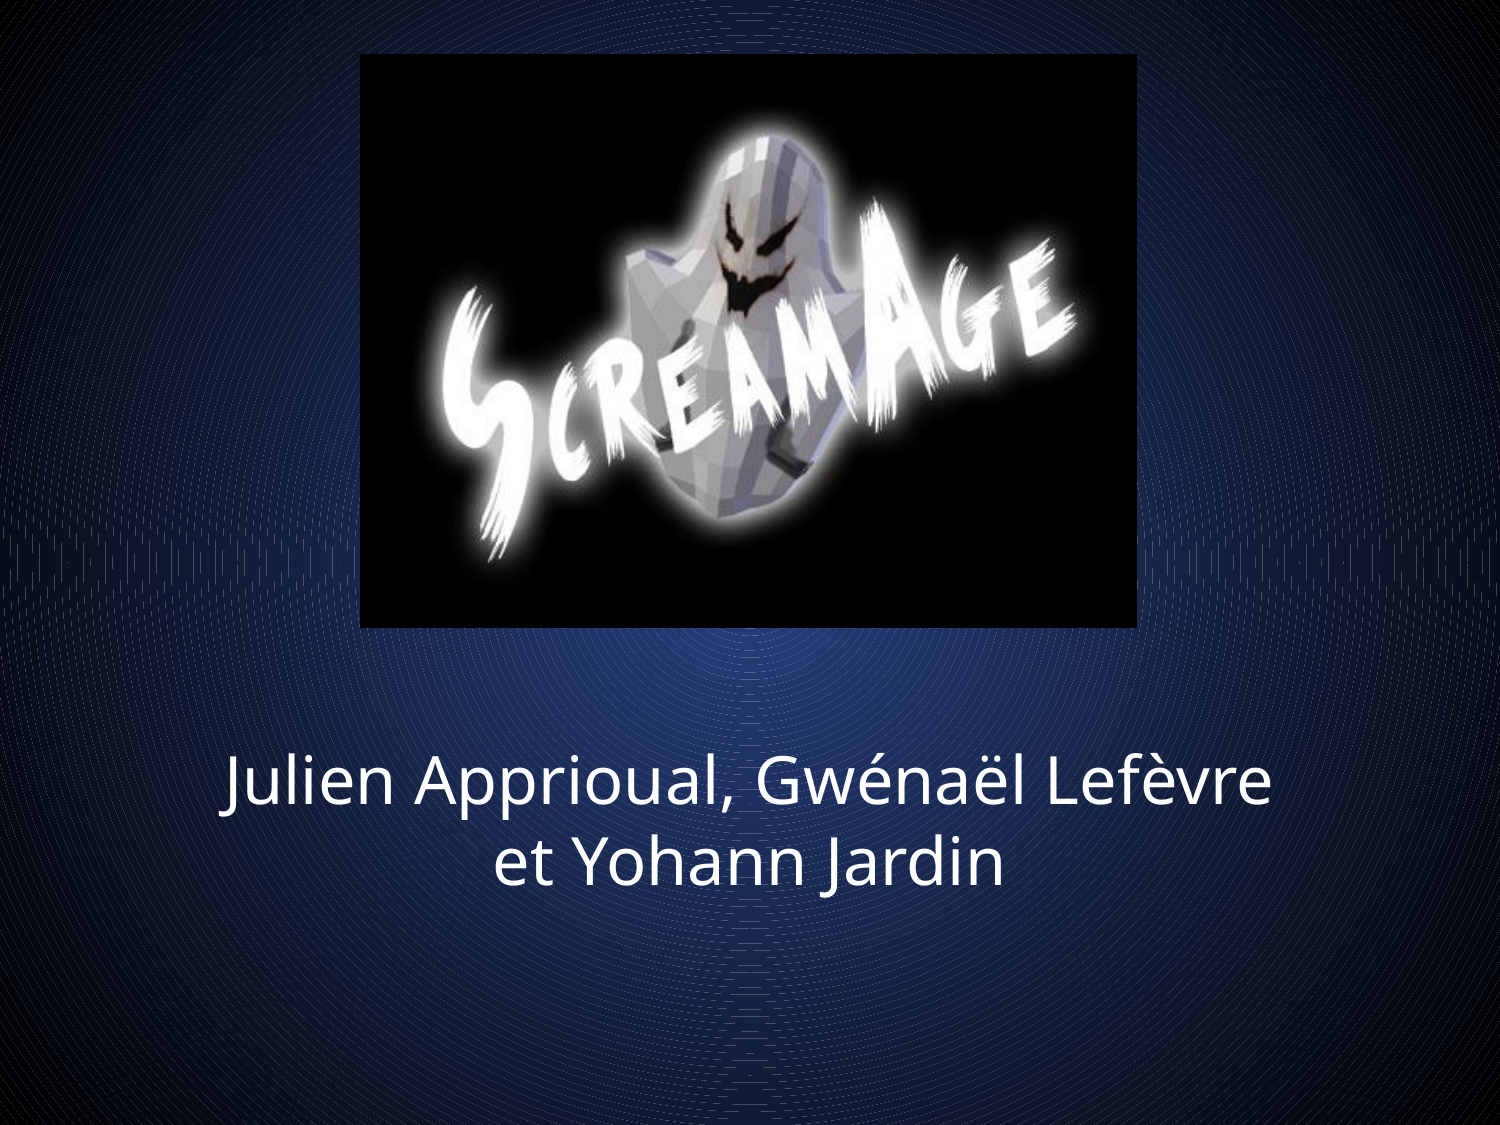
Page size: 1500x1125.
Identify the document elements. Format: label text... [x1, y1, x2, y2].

subtitle Julien Apprioual, Gwénaël Lefèvre et Yohann Jardin [183, 637, 1317, 925]
picture [359, 54, 1137, 629]
